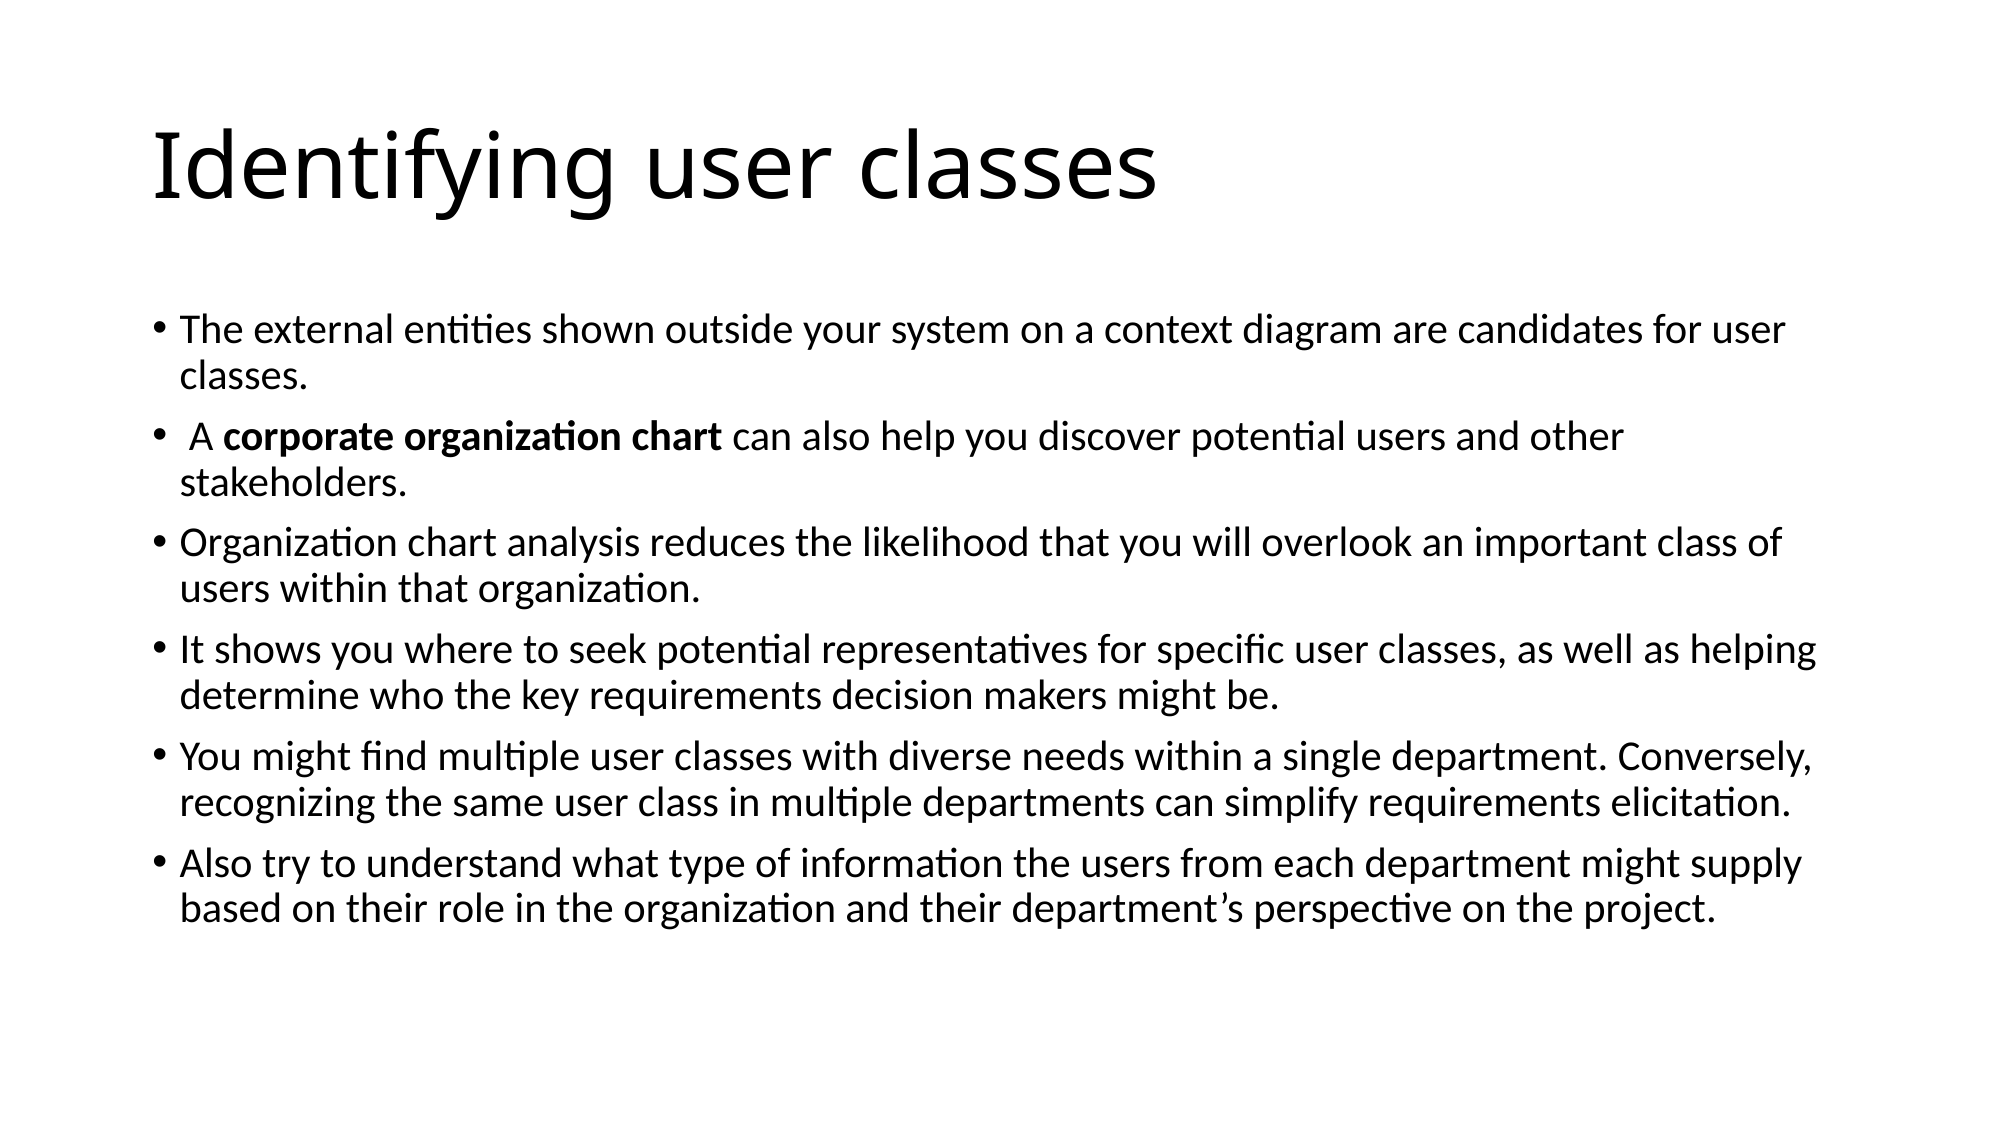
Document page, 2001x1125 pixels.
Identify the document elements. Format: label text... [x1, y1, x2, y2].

text_box The external entities shown outside your system on a context diagram are candidates for user classes. A corporate organization chart can also help you discover potential users and other stakeholders. Organization chart analysis reduces the likelihood that you will overlook an important class of users within that organization. It shows you where to seek potential representatives for specific user classes, as well as helping determine who the key requirements decision makers might be. You might find multiple user classes with diverse needs within a single department. Conversely, recognizing the same user class in multiple departments can simplify requirements elicitation. Also try to understand what type of information the users from each department might supply based on their role in the organization and their department’s perspective on the project. [137, 299, 1863, 1014]
text_box Identifying user classes [137, 59, 1863, 278]
